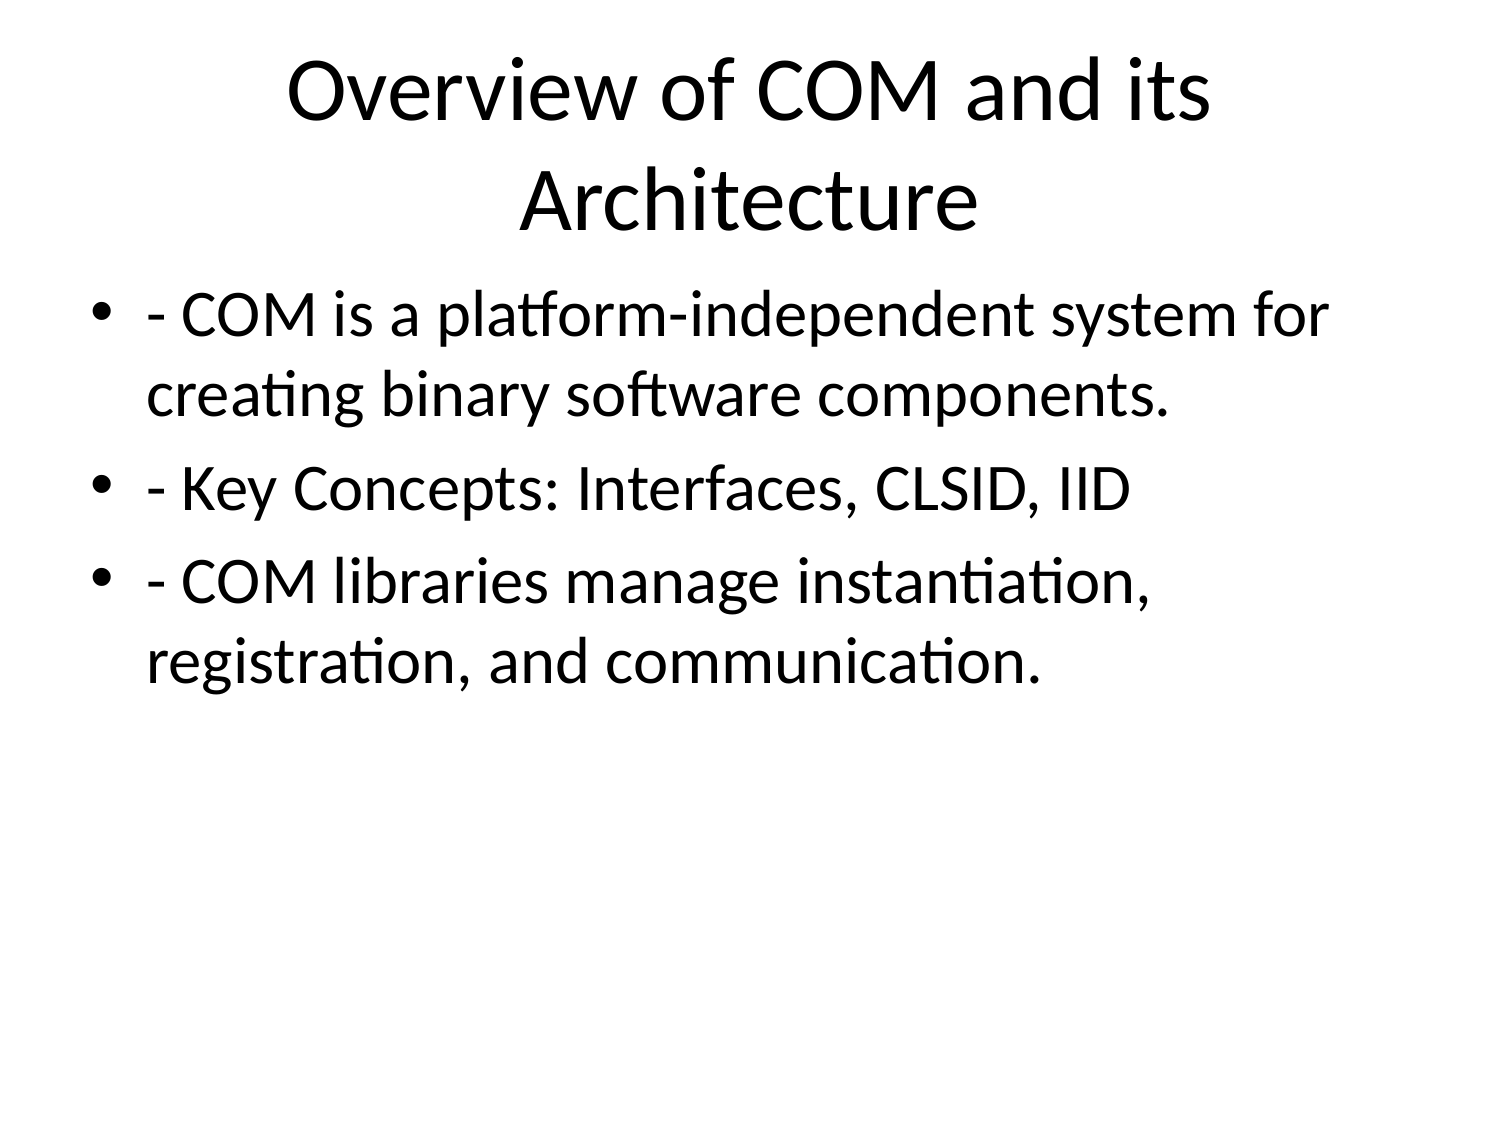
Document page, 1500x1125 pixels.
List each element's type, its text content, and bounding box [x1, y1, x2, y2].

title Overview of COM and its Architecture [75, 45, 1425, 233]
list - COM is a platform-independent system for creating binary software components. - Key Concepts: Interfaces, CLSID, IID - COM libraries manage instantiation, registration, and communication. [75, 262, 1425, 1005]
